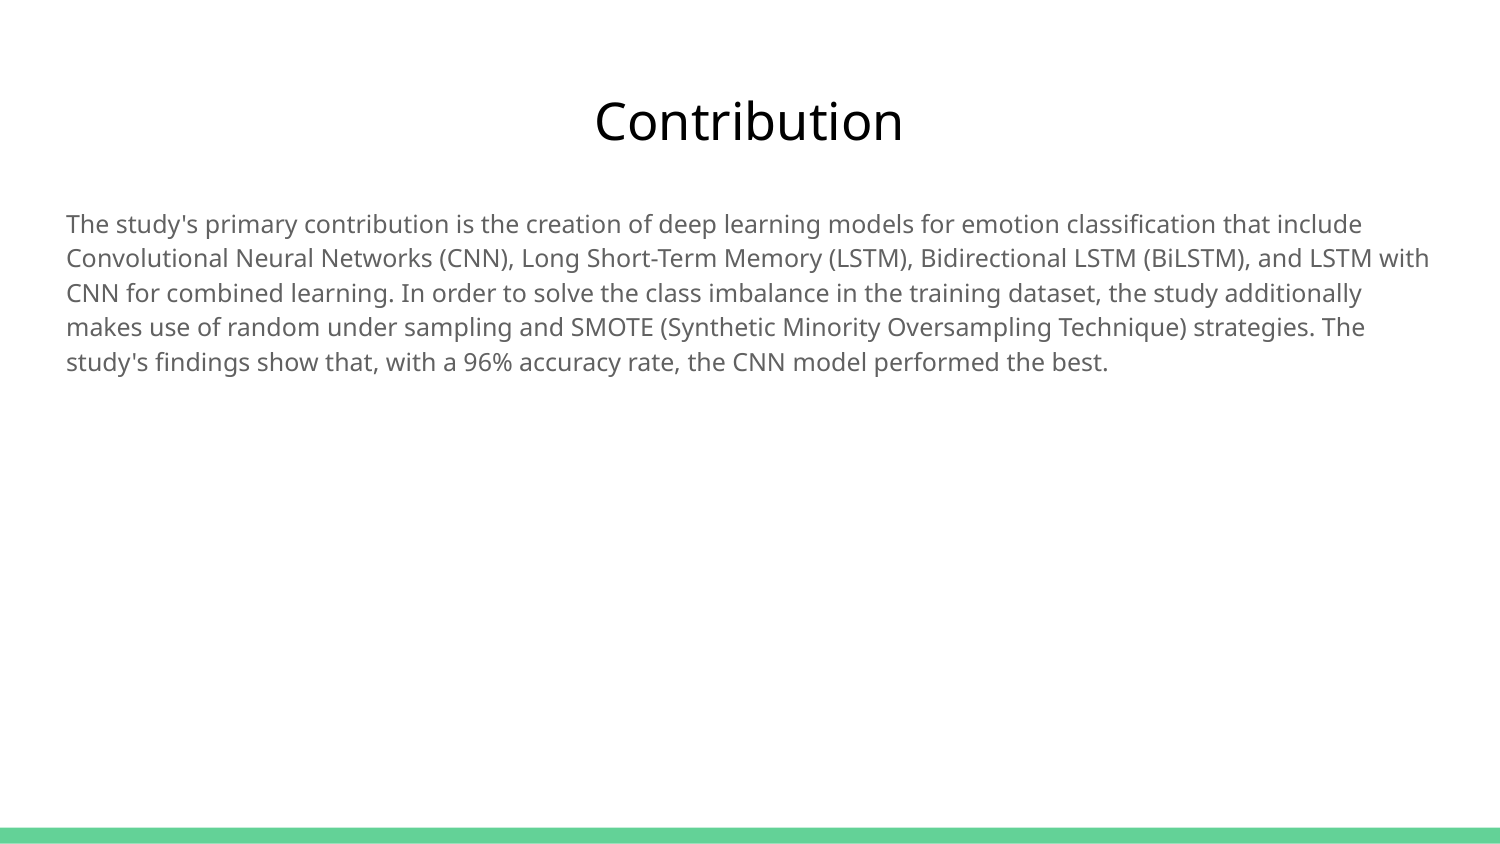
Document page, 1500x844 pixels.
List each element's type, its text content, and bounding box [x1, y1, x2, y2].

list The study's primary contribution is the creation of deep learning models for emotion classification that include Convolutional Neural Networks (CNN), Long Short-Term Memory (LSTM), Bidirectional LSTM (BiLSTM), and LSTM with CNN for combined learning. In order to solve the class imbalance in the training dataset, the study additionally makes use of random under sampling and SMOTE (Synthetic Minority Oversampling Technique) strategies. The study's findings show that, with a 96% accuracy rate, the CNN model performed the best. [51, 189, 1449, 591]
title Contribution [51, 72, 1449, 167]
